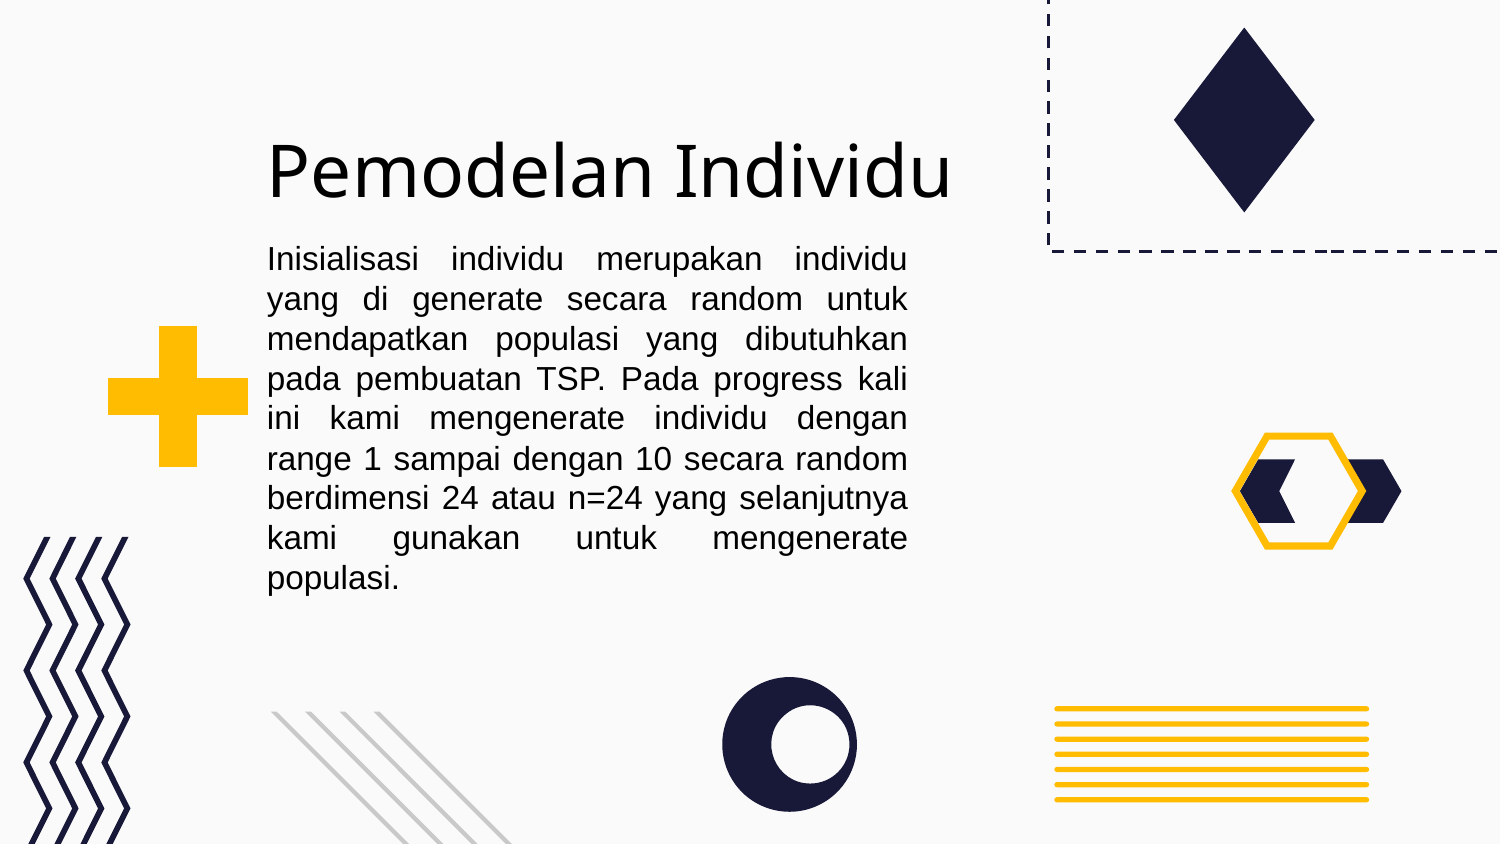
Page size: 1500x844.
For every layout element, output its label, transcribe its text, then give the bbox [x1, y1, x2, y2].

title Pemodelan Individu [251, 109, 1500, 204]
subtitle Inisialisasi individu merupakan individu yang di generate secara random untuk mendapatkan populasi yang dibutuhkan pada pembuatan TSP. Pada progress kali ini kami mengenerate individu dengan range 1 sampai dengan 10 secara random berdimensi 24 atau n=24 yang selanjutnya kami gunakan untuk mengenerate populasi. [176, 222, 924, 681]
